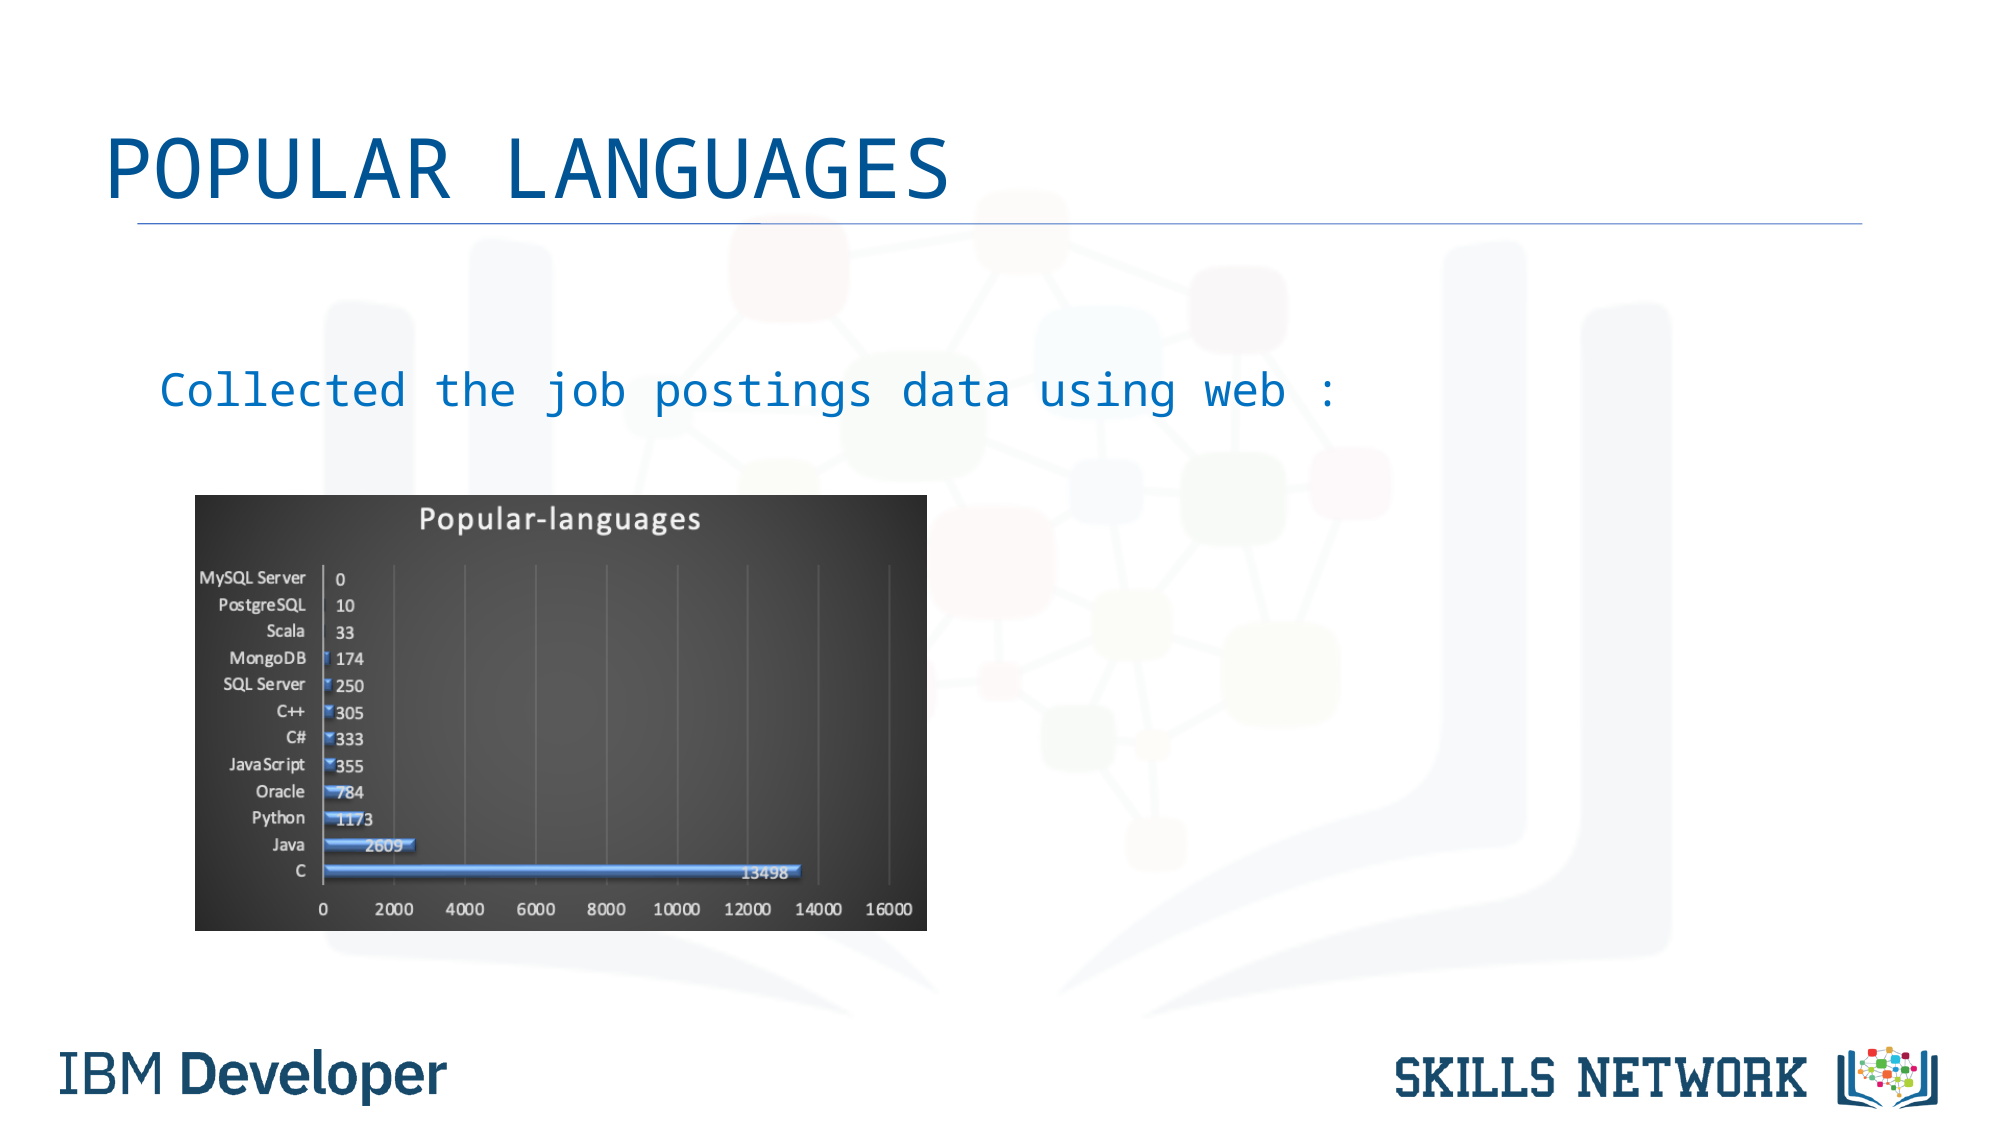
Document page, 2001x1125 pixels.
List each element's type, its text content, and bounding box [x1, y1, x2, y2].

picture [1390, 1045, 1945, 1111]
picture [195, 495, 927, 931]
title POPULAR LANGUAGES [88, 62, 1061, 281]
picture [55, 1045, 459, 1108]
list Collected the job postings data using web : [144, 359, 1871, 830]
